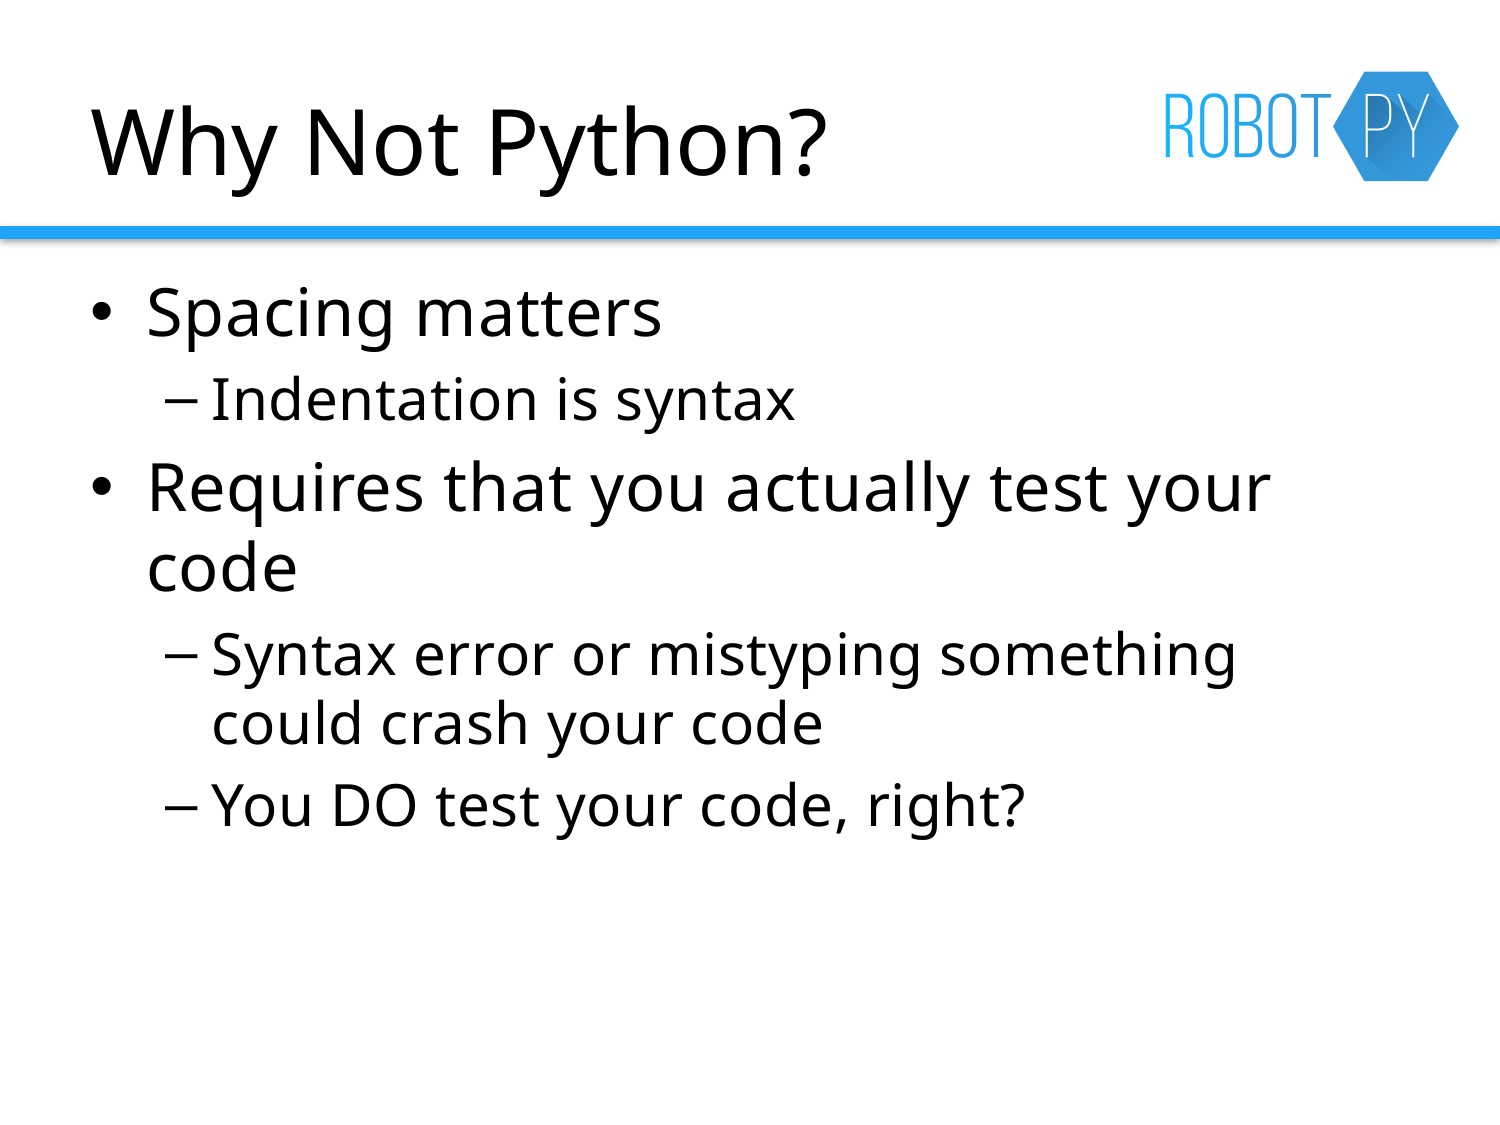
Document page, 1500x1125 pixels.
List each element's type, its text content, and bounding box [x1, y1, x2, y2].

list Spacing matters Indentation is syntax Requires that you actually test your code Syntax error or mistyping something could crash your code You DO test your code, right? [75, 262, 1425, 1005]
picture [1123, 45, 1500, 212]
title Why Not Python? [75, 45, 1123, 233]
